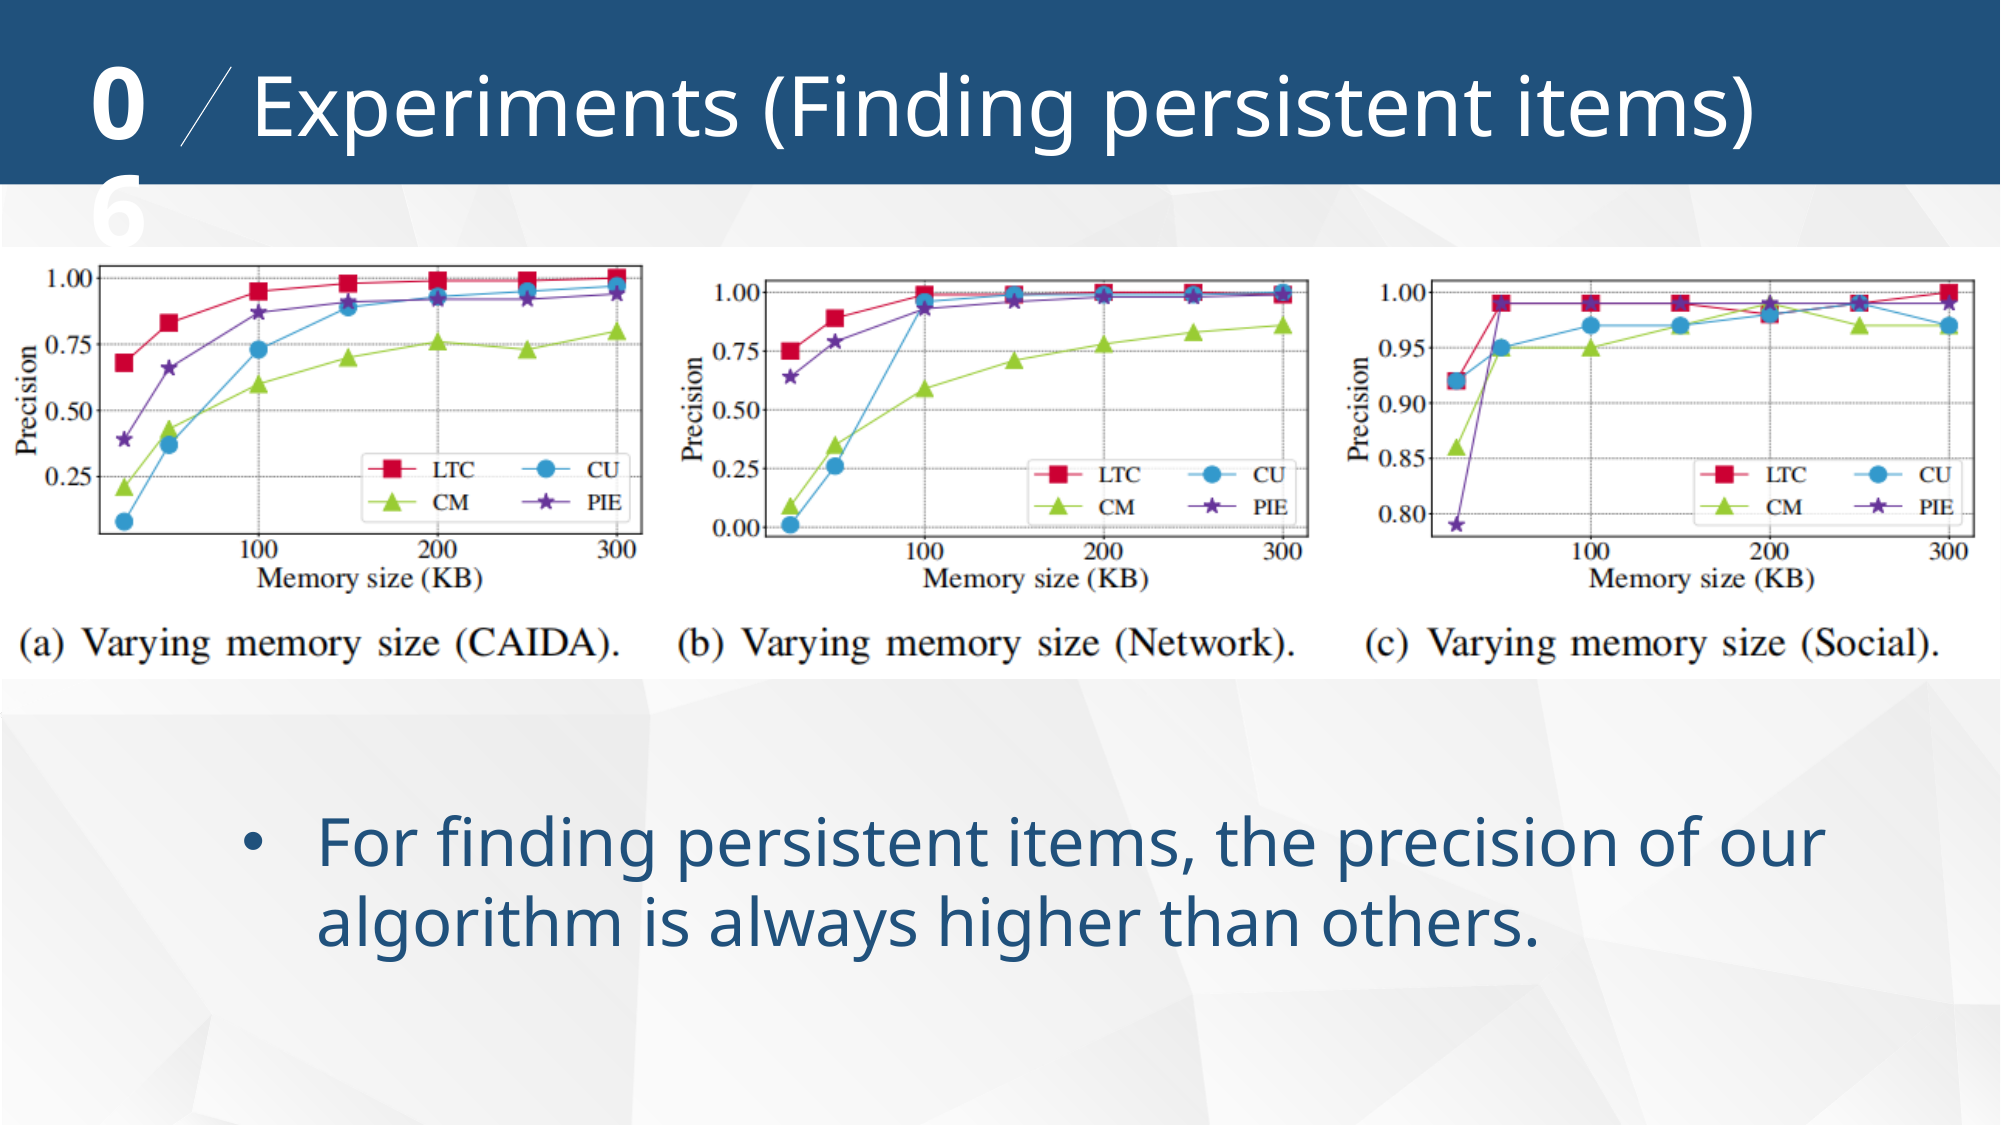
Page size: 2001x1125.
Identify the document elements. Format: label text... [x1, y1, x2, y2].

picture [0, 0, 2001, 1125]
list 06 [75, 45, 218, 212]
list Experiments (Finding persistent items) [235, 57, 1957, 139]
text_box For finding persistent items, the precision of our algorithm is always higher than others. [151, 792, 1849, 968]
